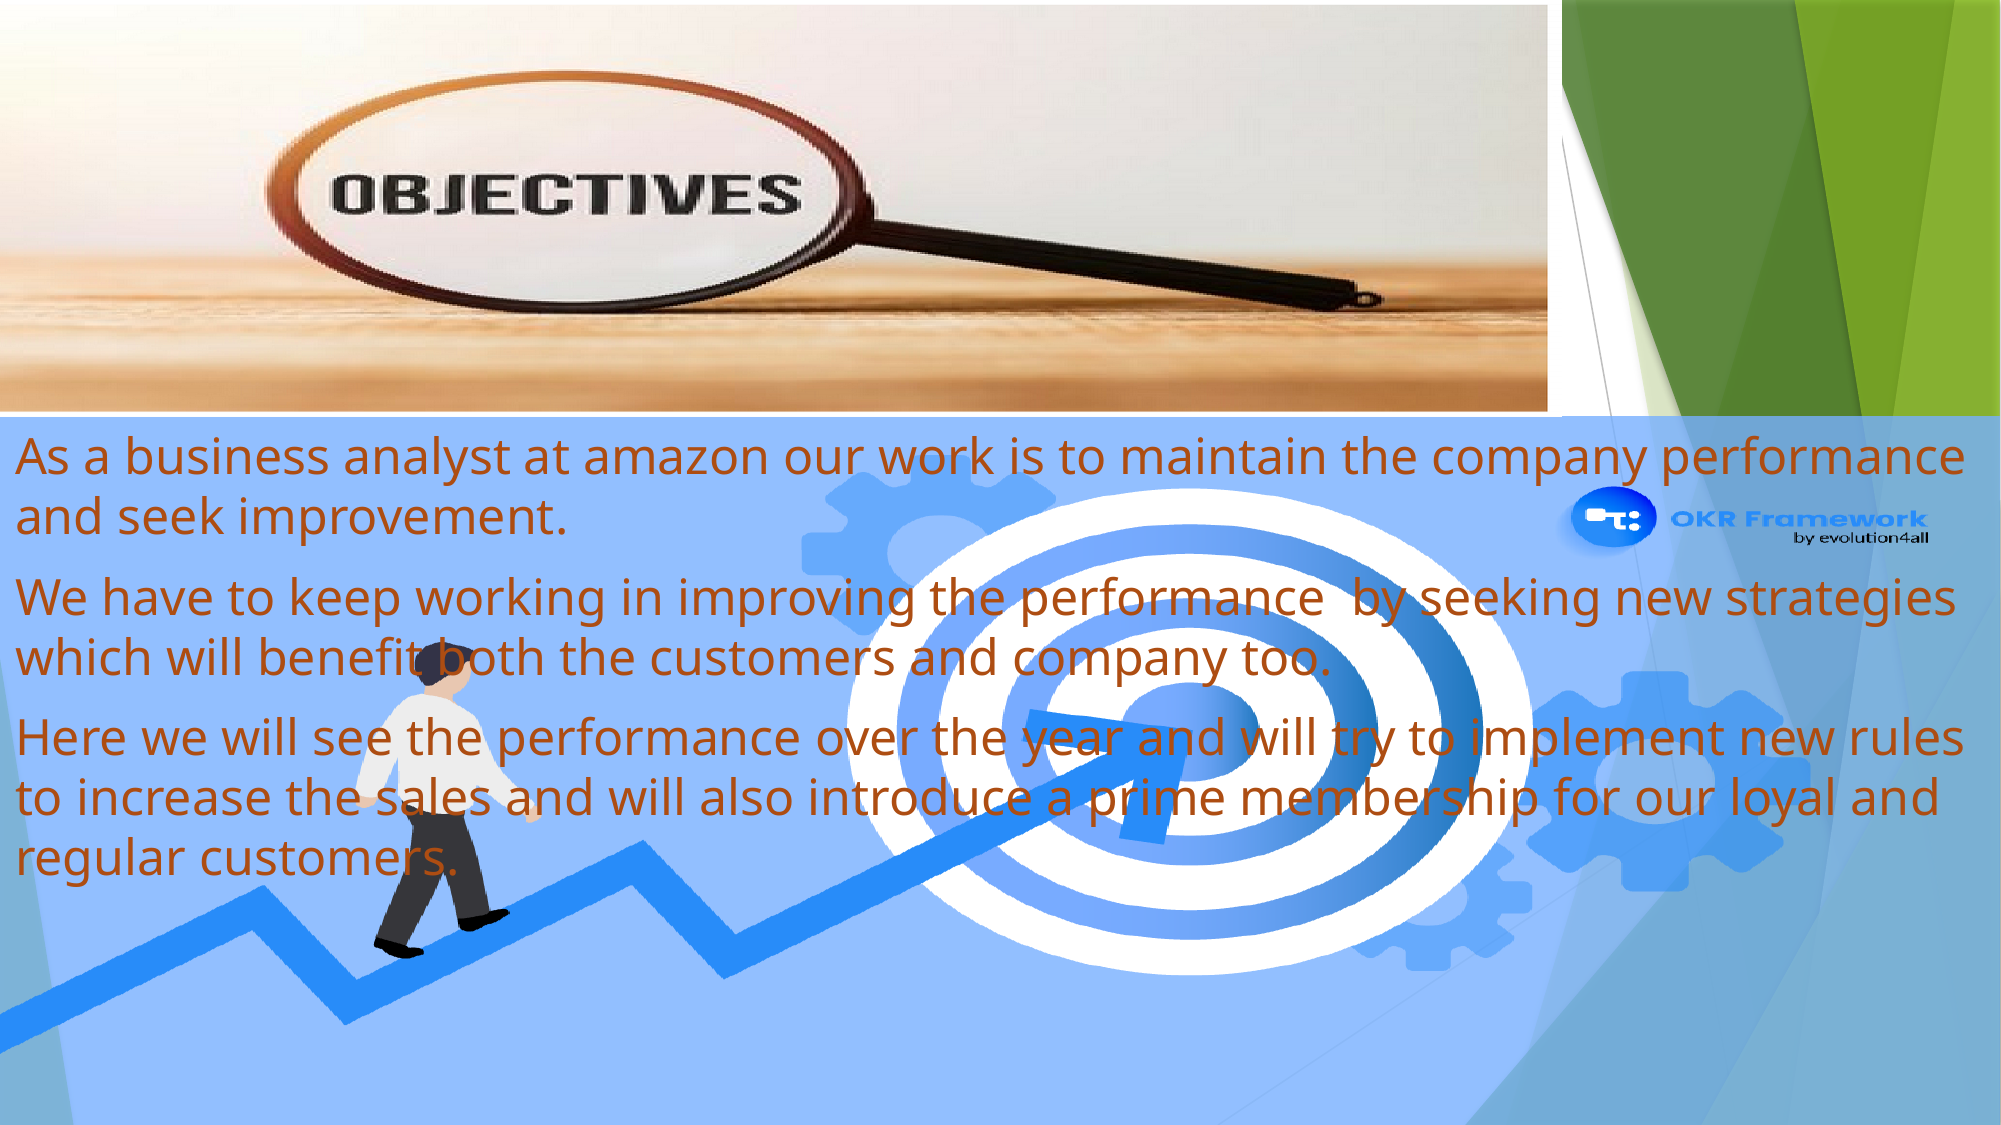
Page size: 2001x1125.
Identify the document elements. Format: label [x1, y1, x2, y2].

list [0, 416, 2000, 1125]
list [0, 0, 1563, 418]
